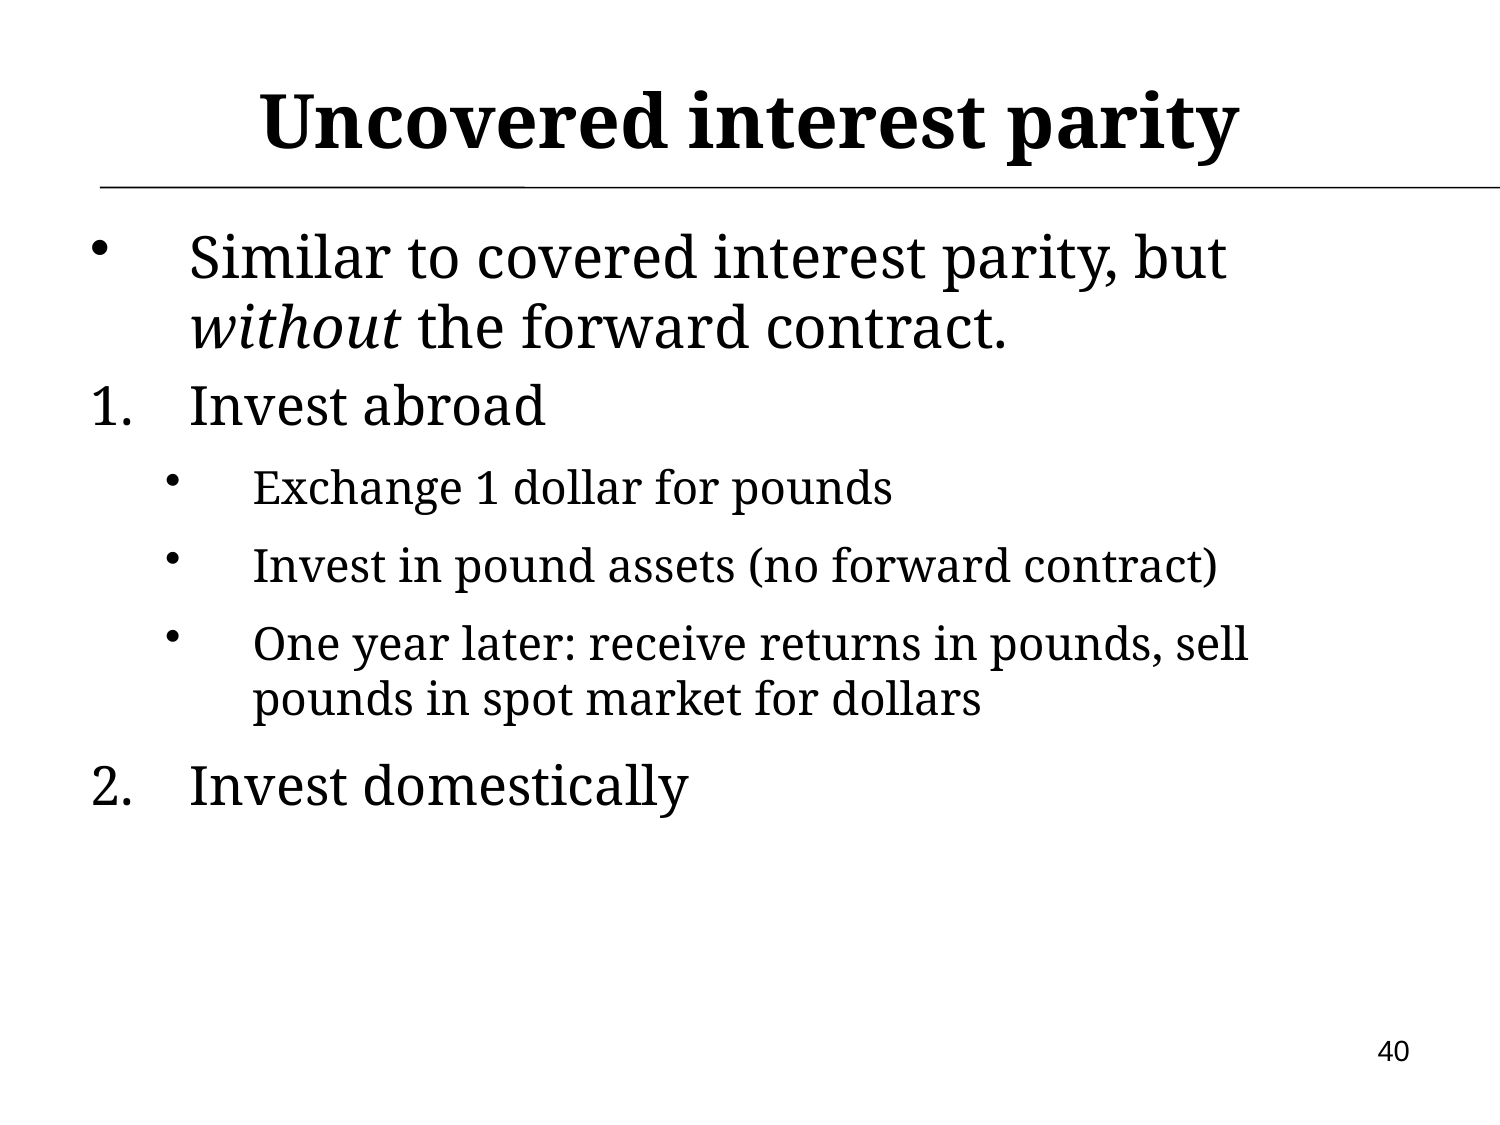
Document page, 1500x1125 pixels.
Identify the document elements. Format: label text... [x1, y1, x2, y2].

list Similar to covered interest parity, but without the forward contract. Invest abroad Exchange 1 dollar for pounds Invest in pound assets (no forward contract) One year later: receive returns in pounds, sell pounds in spot market for dollars Invest domestically [74, 212, 1426, 1006]
slide_number 40 [1074, 1024, 1426, 1103]
title Uncovered interest parity [74, 49, 1426, 188]
